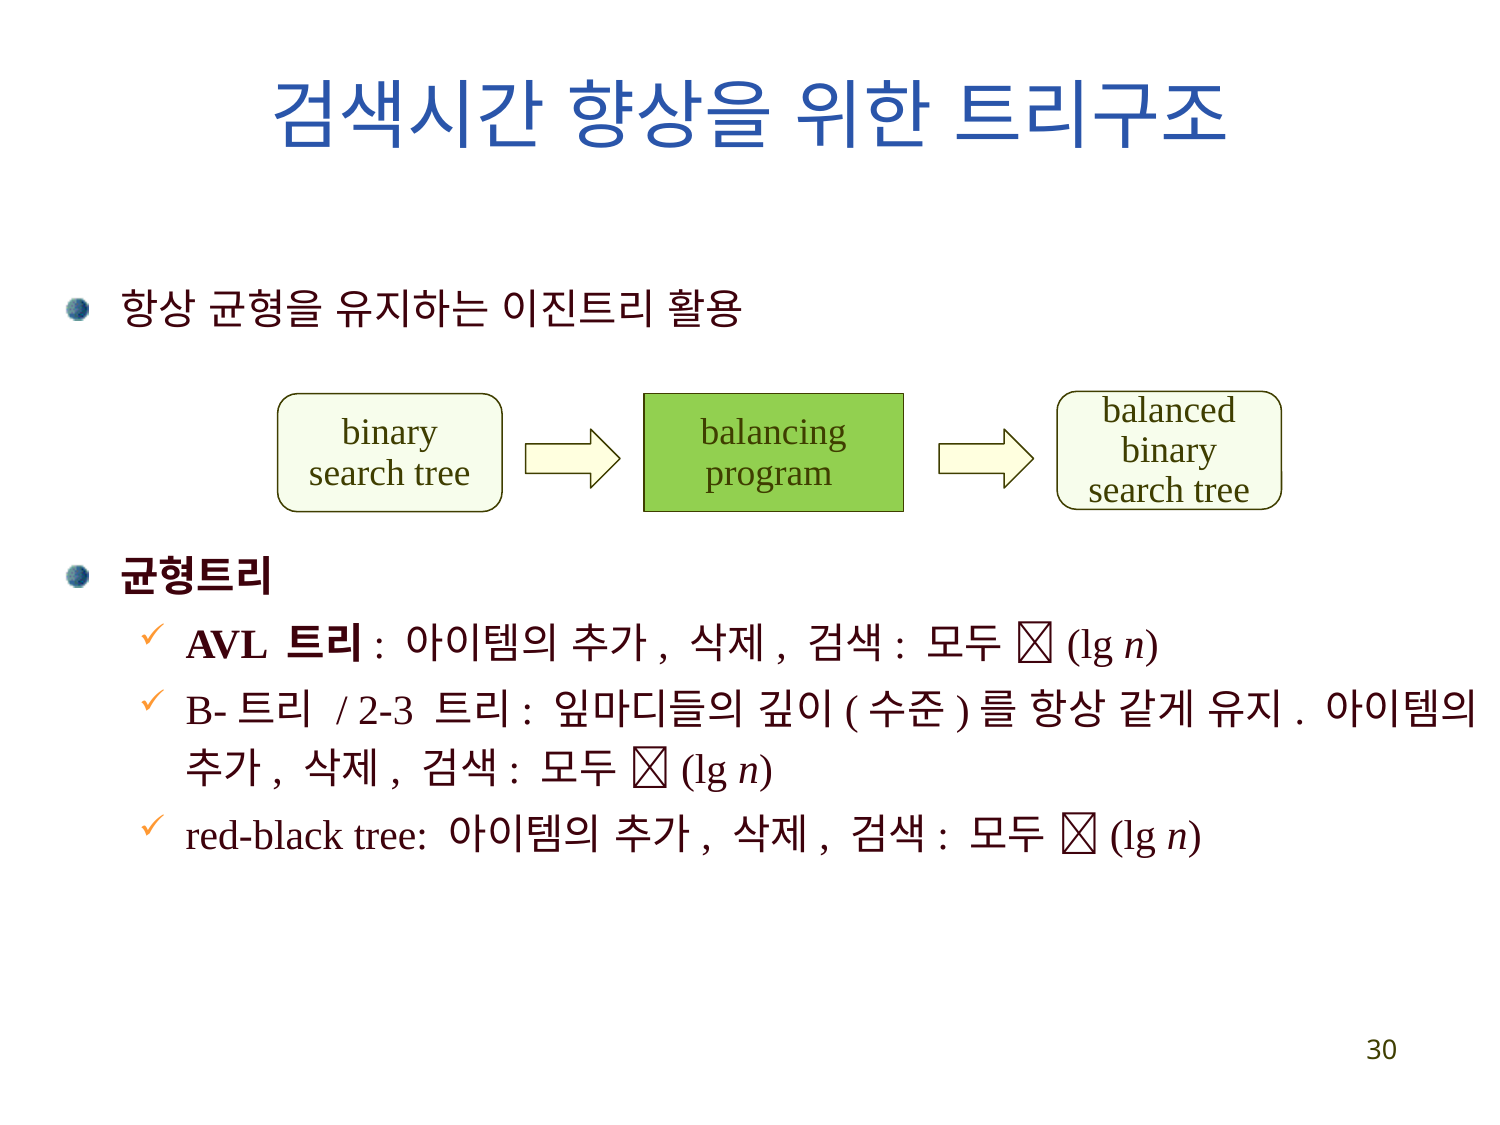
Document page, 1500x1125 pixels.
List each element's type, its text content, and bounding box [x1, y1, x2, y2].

picture [63, 295, 89, 321]
list 항상 균형을 유지하는 이진트리 활용 균형트리 AVL 트리: 아이템의 추가, 삭제, 검색: 모두 (lg n) B-트리 / 2-3 트리: 잎마디들의 깊이(수준)를 항상 같게 유지. 아이템의 추가, 삭제, 검색: 모두 (lg n) red-black tree: 아이템의 추가, 삭제, 검색: 모두 (lg n) [48, 267, 1499, 1005]
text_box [277, 391, 1282, 512]
slide_number 30 [1099, 1024, 1413, 1101]
picture [63, 562, 89, 588]
title 검색시간 향상을 위한 트리구조 [112, 19, 1388, 207]
